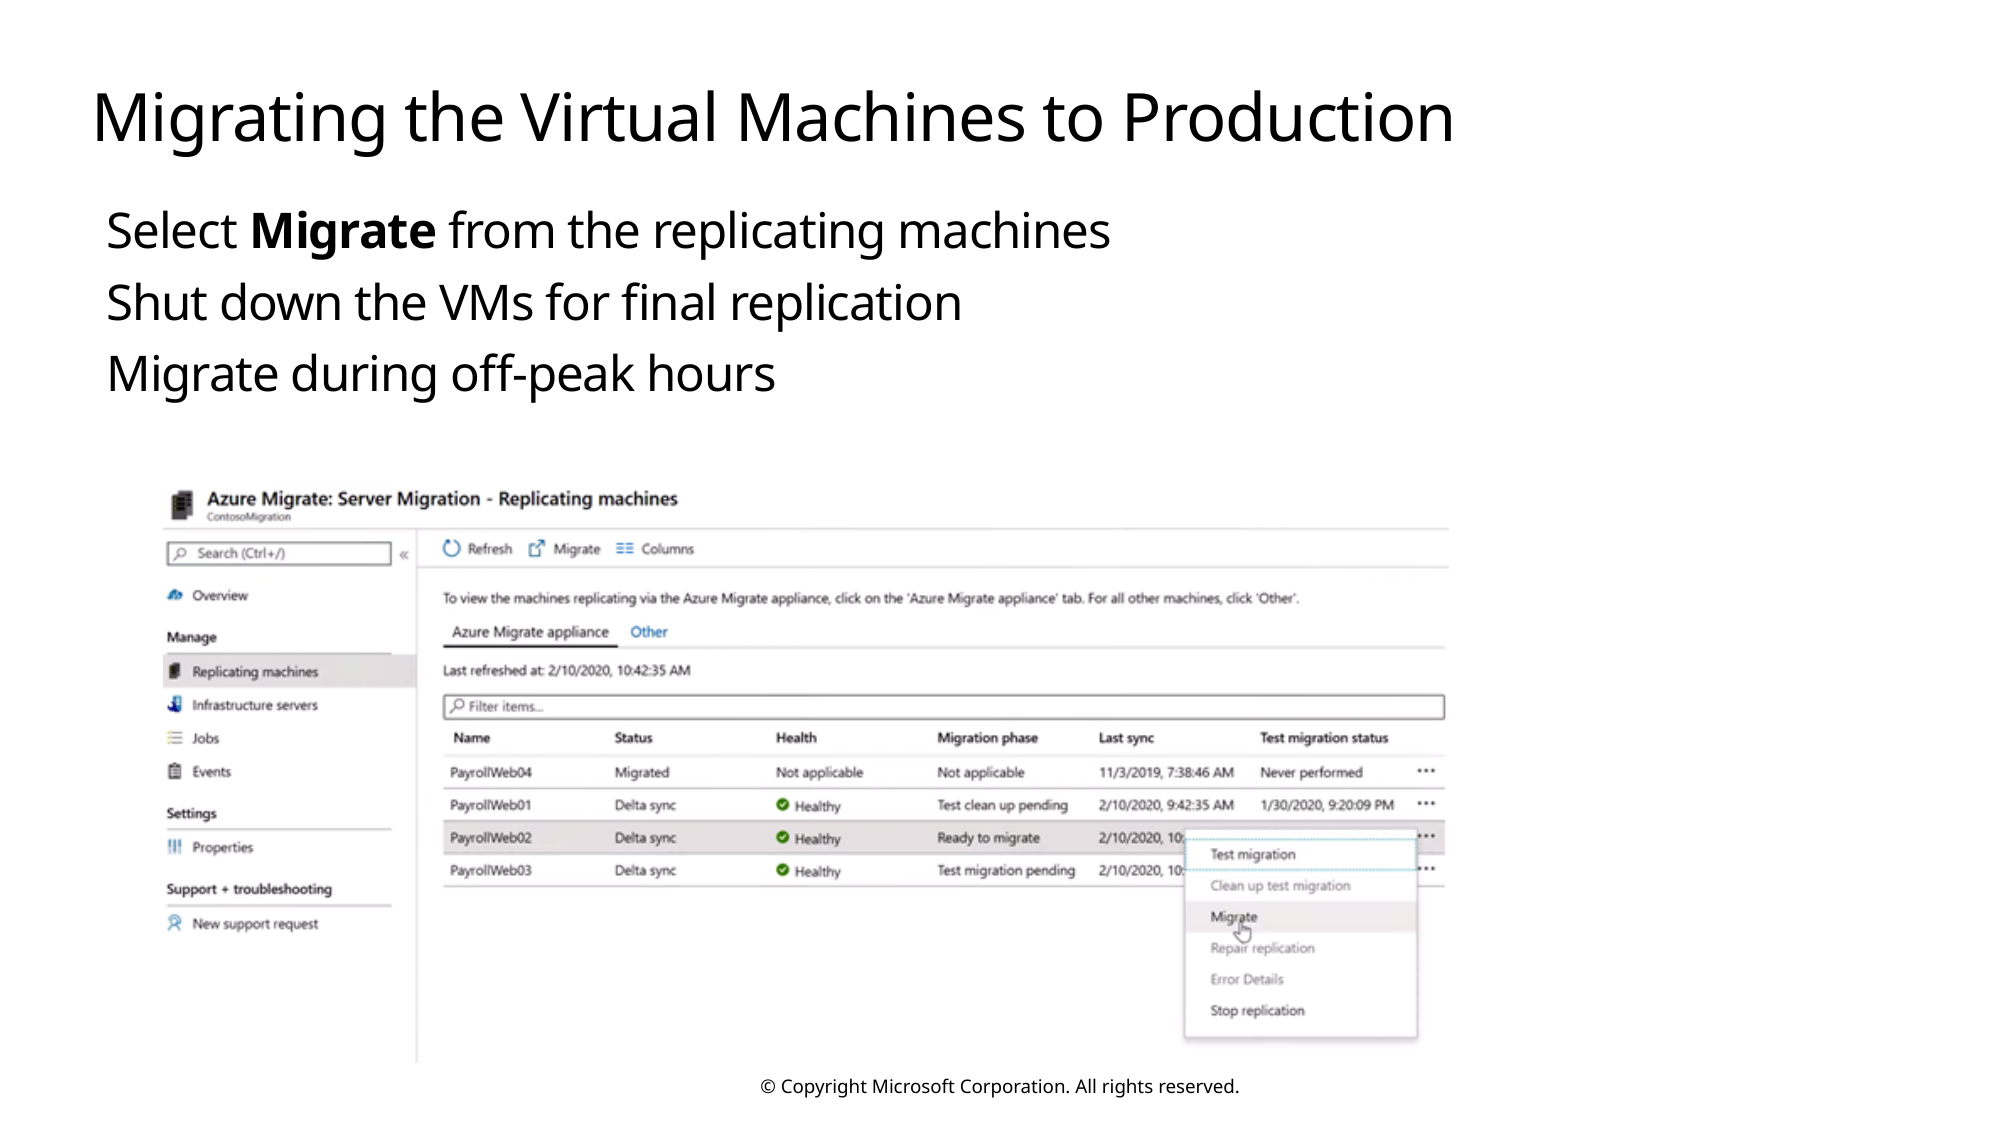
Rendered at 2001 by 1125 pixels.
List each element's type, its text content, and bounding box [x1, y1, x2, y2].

title Migrating the Virtual Machines to Production [91, 68, 1952, 181]
list Select Migrate from the replicating machines Shut down the VMs for final replication Migrate during off-peak hours [91, 191, 1778, 431]
picture [163, 486, 1450, 1063]
